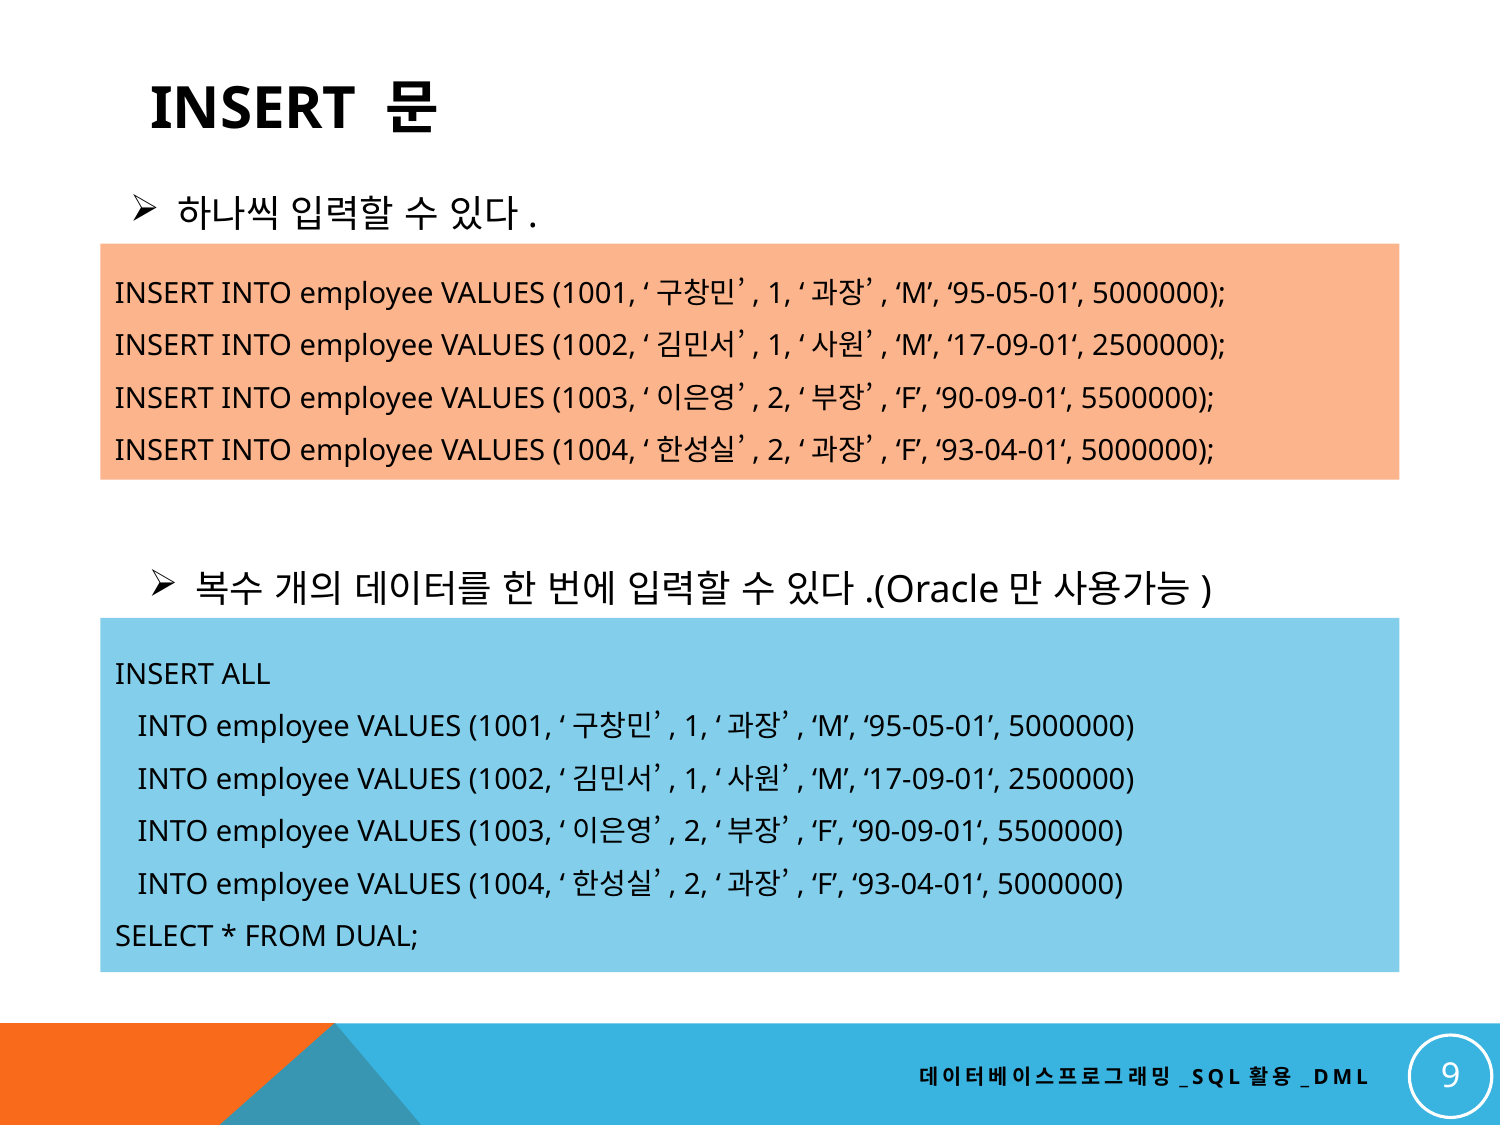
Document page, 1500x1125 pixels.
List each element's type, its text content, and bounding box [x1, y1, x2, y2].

text_box 복수 개의 데이터를 한 번에 입력할 수 있다.(Oracle만 사용가능) [133, 557, 1227, 618]
footer 데이터베이스프로그래밍_SQL활용_DML [537, 1053, 1384, 1099]
text_box 하나씩 입력할 수 있다. [115, 183, 553, 243]
slide_number 9 [1407, 1033, 1494, 1120]
text_box INSERT INTO employee VALUES (1001, ‘구창민’, 1, ‘과장’, ‘M’, ‘95-05-01’, 5000000); INSERT INTO employee VALUES (1002, ‘김민서’, 1, ‘사원’, ‘M’, ‘17-09-01‘, 2500000); INSERT INTO employee VALUES (1003, ‘이은영’, 2, ‘부장’, ‘F’, ‘90-09-01‘, 5500000); INSERT INTO employee VALUES (1004, ‘한성실’, 2, ‘과장’, ‘F’, ‘93-04-01‘, 5000000); [100, 243, 1400, 480]
text_box INSERT ALL INTO employee VALUES (1001, ‘구창민’, 1, ‘과장’, ‘M’, ‘95-05-01’, 5000000) INTO employee VALUES (1002, ‘김민서’, 1, ‘사원’, ‘M’, ‘17-09-01‘, 2500000) INTO employee VALUES (1003, ‘이은영’, 2, ‘부장’, ‘F’, ‘90-09-01‘, 5500000) INTO employee VALUES (1004, ‘한성실’, 2, ‘과장’, ‘F’, ‘93-04-01‘, 5000000) SELECT * FROM DUAL; [100, 617, 1400, 973]
text_box insert 문 [134, 59, 1369, 150]
